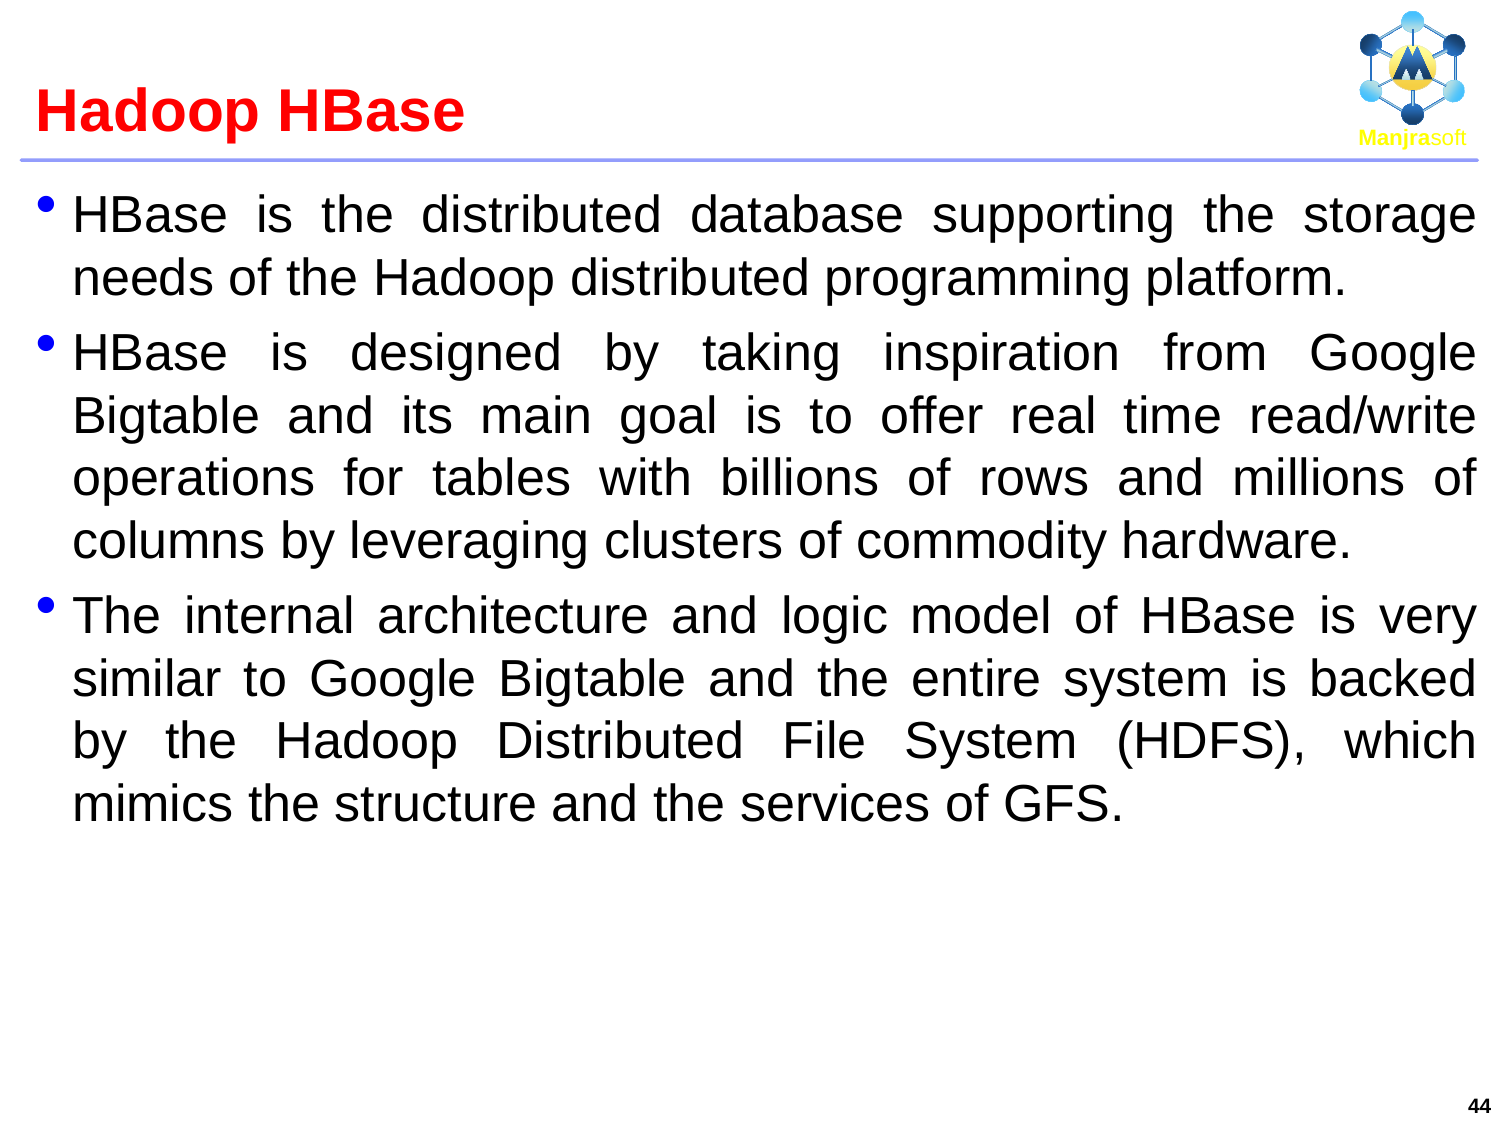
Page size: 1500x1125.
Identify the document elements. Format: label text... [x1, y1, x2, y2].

slide_number 44 [1364, 1093, 1500, 1120]
list HBase is the distributed database supporting the storage needs of the Hadoop distributed programming platform. HBase is designed by taking inspiration from Google Bigtable and its main goal is to offer real time read/write operations for tables with billions of rows and millions of columns by leveraging clusters of commodity hardware. The internal architecture and logic model of HBase is very similar to Google Bigtable and the entire system is backed by the Hadoop Distributed File System (HDFS), which mimics the structure and the services of GFS. [26, 176, 1479, 1092]
title Hadoop HBase [26, 0, 1479, 145]
